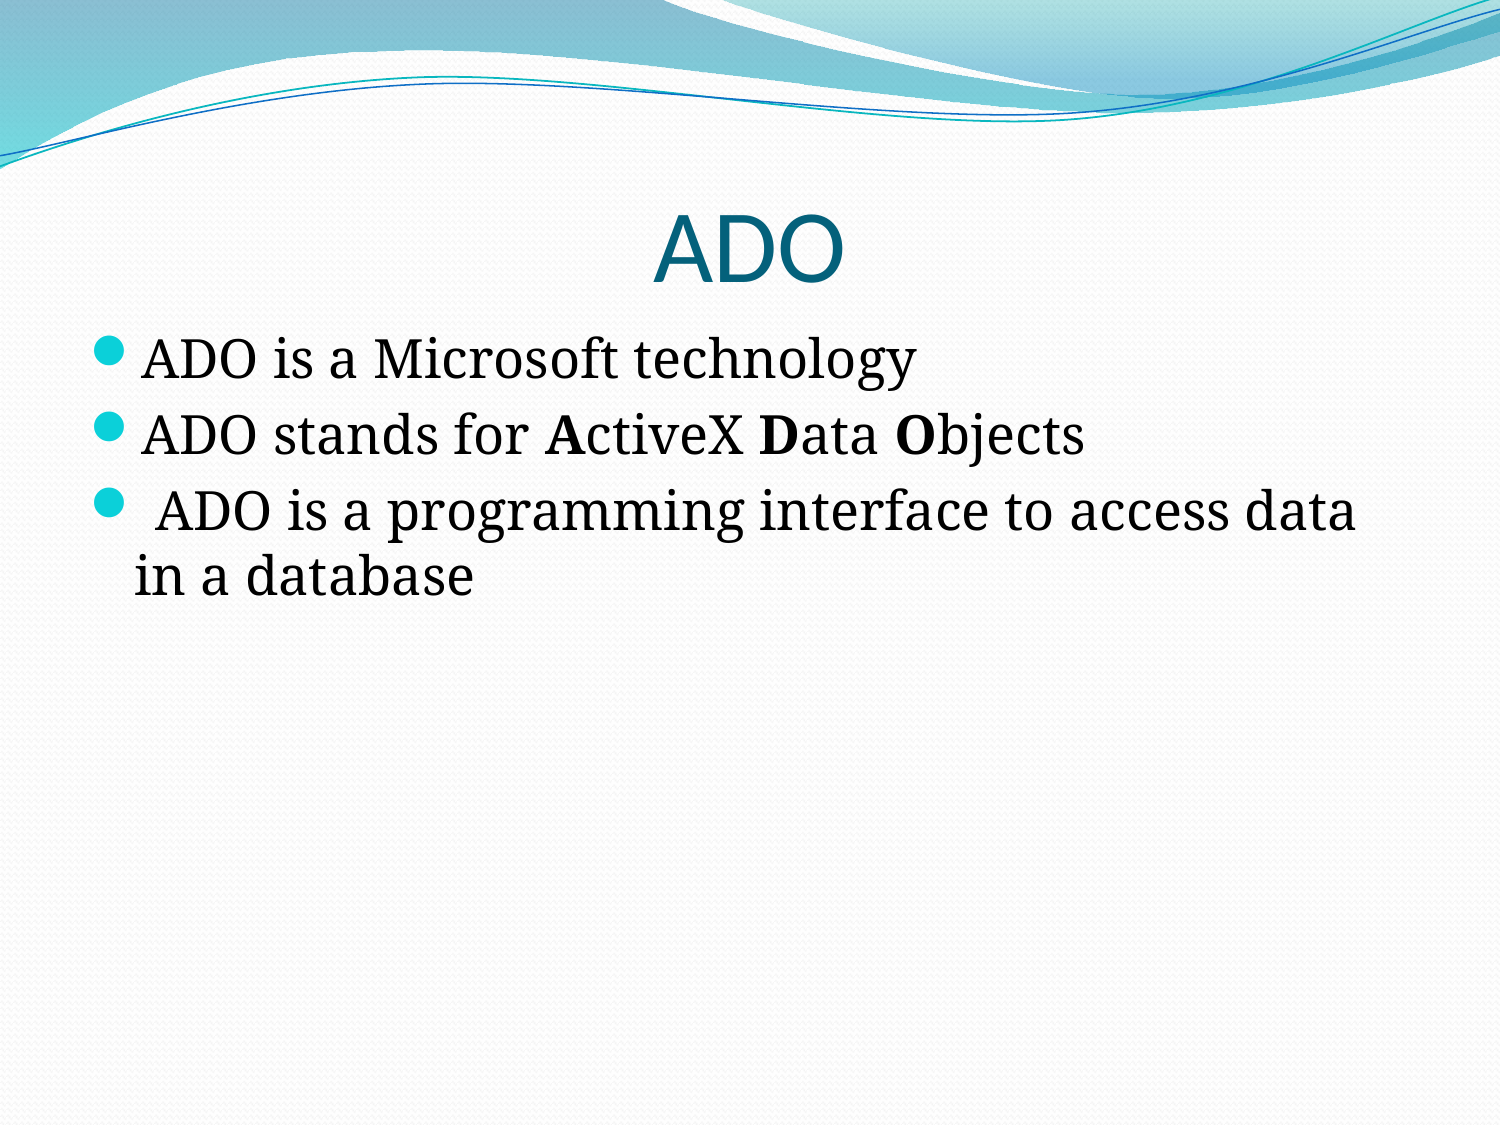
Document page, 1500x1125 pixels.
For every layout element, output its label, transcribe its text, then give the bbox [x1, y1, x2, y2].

list ADO is a Microsoft technology ADO stands for ActiveX Data Objects ADO is a programming interface to access data in a database [75, 317, 1425, 1038]
title ADO [75, 115, 1425, 303]
